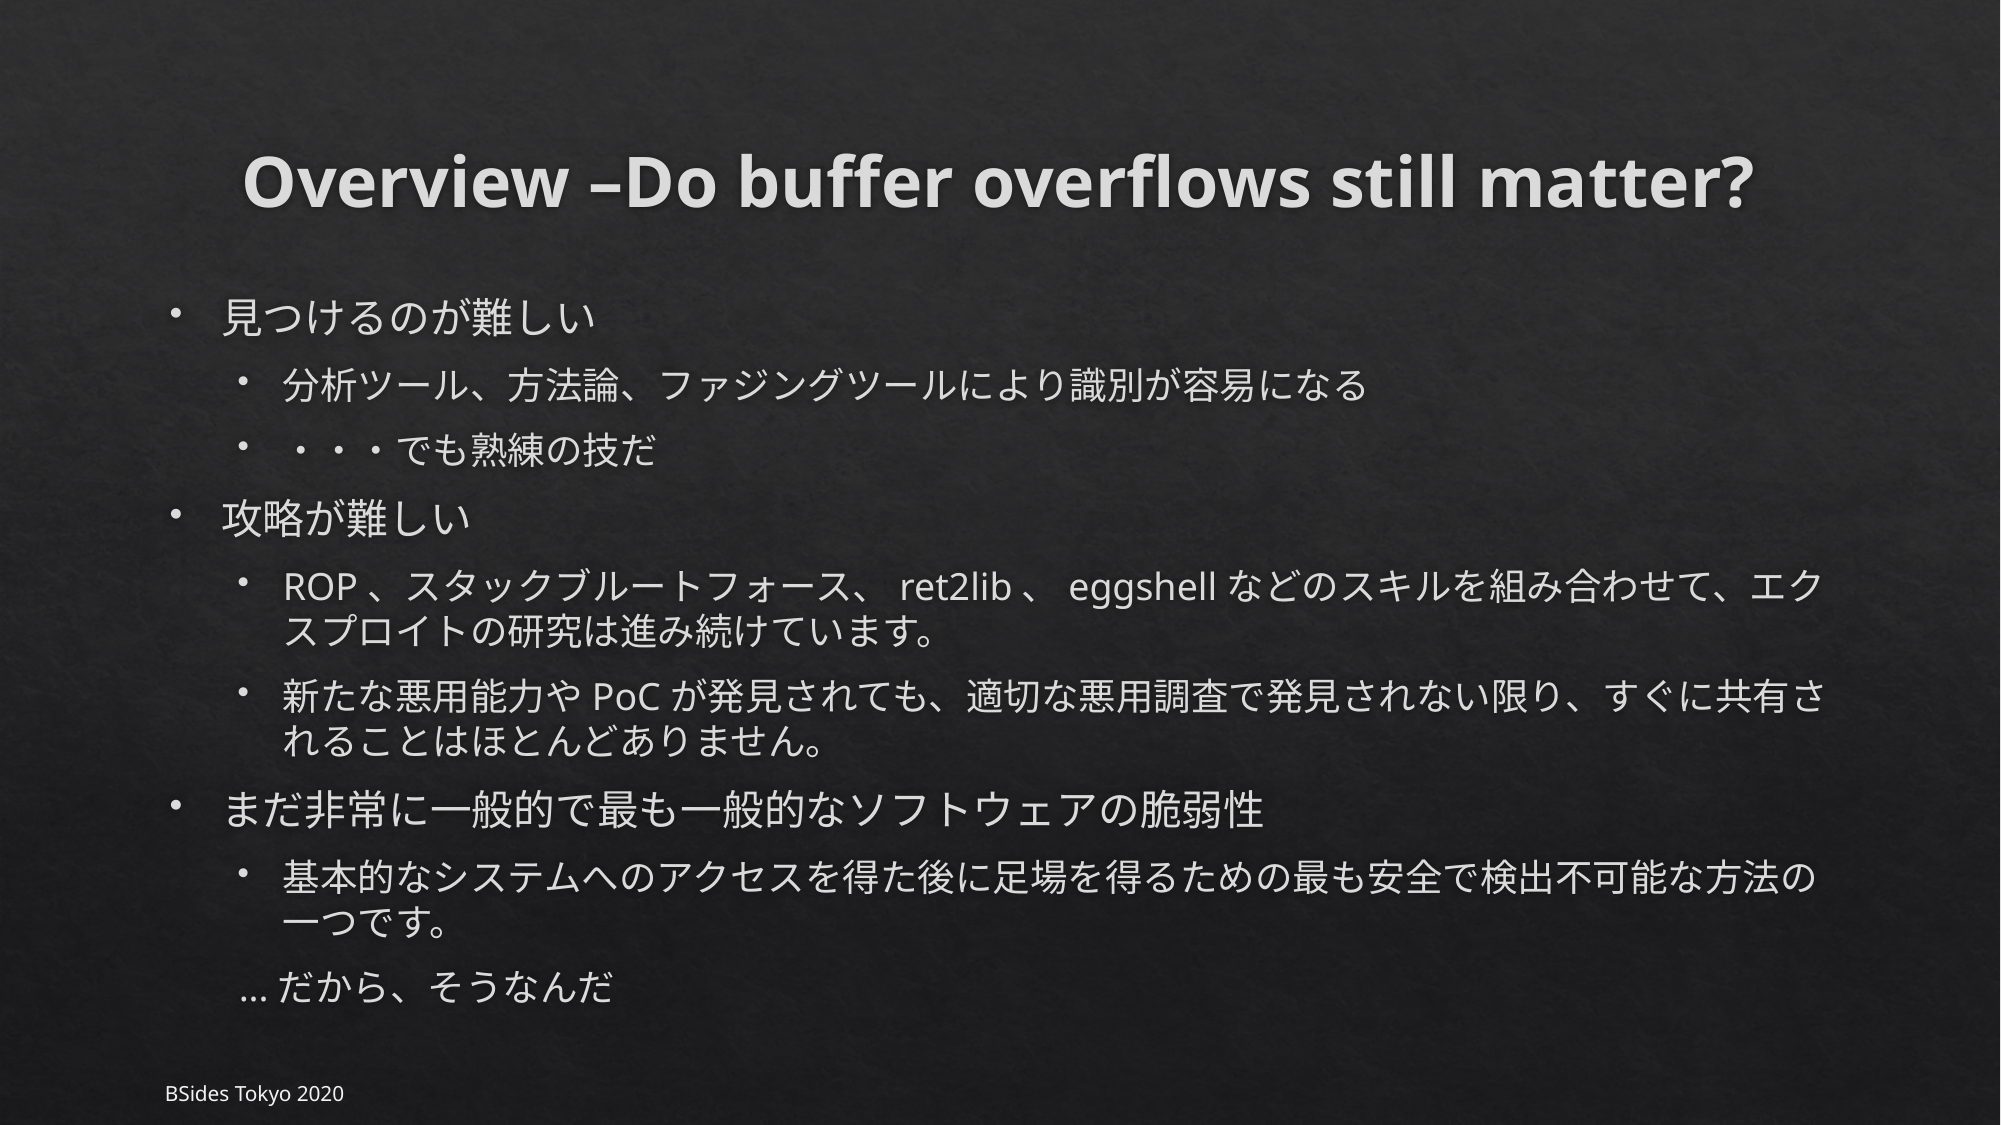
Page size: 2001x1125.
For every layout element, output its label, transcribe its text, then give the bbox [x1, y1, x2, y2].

title Overview –Do buffer overflows still matter? [149, 99, 1849, 260]
footer BSides Tokyo 2020 [149, 1062, 1245, 1123]
list 見つけるのが難しい 分析ツール、方法論、ファジングツールにより識別が容易になる ・・・でも熟練の技だ 攻略が難しい ROP、スタックブルートフォース、ret2lib、eggshellなどのスキルを組み合わせて、エクスプロイトの研究は進み続けています。 新たな悪用能力やPoCが発見されても、適切な悪用調査で発見されない限り、すぐに共有されることはほとんどありません。 まだ非常に一般的で最も一般的なソフトウェアの脆弱性 基本的なシステムへのアクセスを得た後に足場を得るための最も安全で検出不可能な方法の一つです。 ...だから、そうなんだ [149, 284, 1849, 1058]
